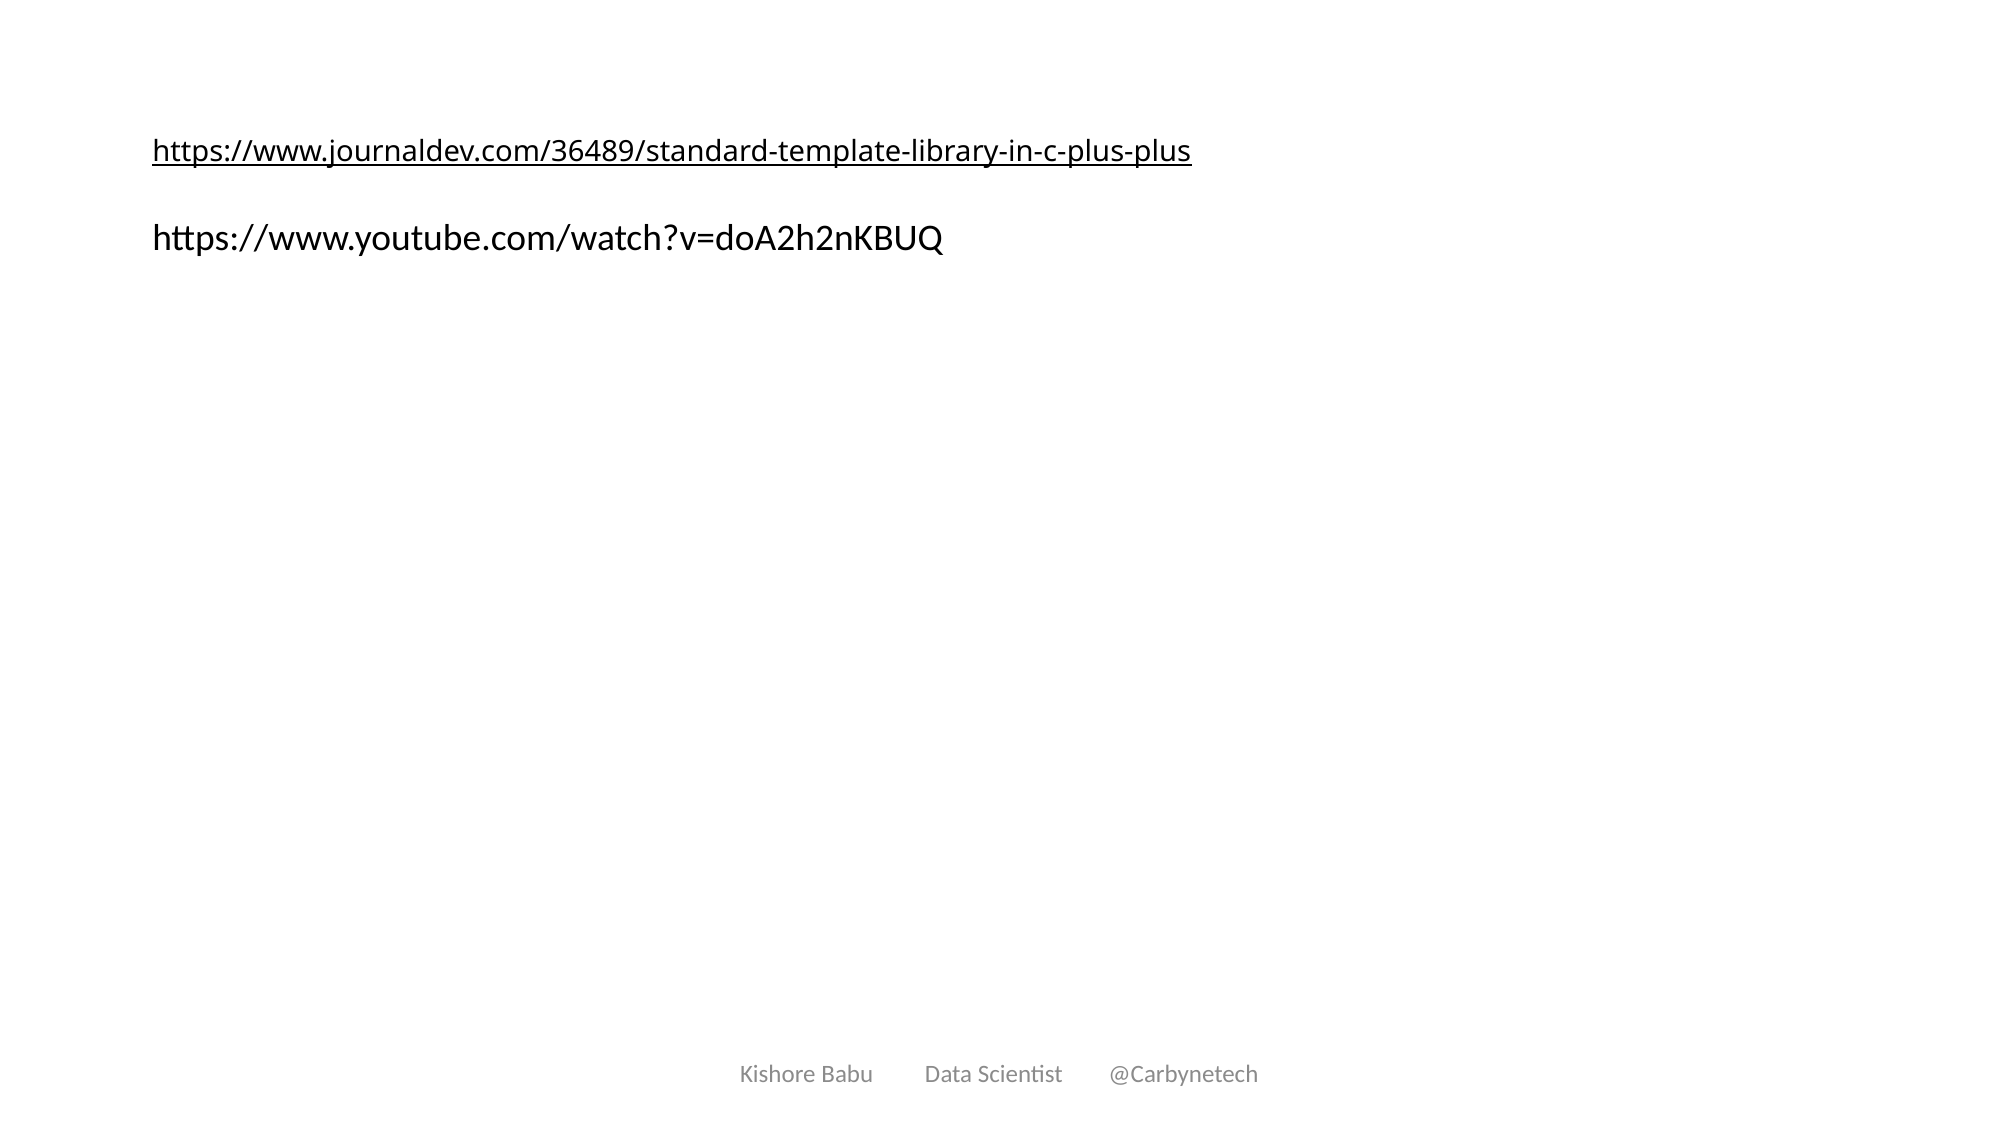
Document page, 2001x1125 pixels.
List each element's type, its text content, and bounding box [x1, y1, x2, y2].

title https://www.journaldev.com/36489/standard-template-library-in-c-plus-plus [137, 59, 1863, 278]
text_box https://www.youtube.com/watch?v=doA2h2nKBUQ [137, 205, 1138, 266]
footer Kishore Babu Data Scientist @Carbynetech [662, 1042, 1338, 1103]
